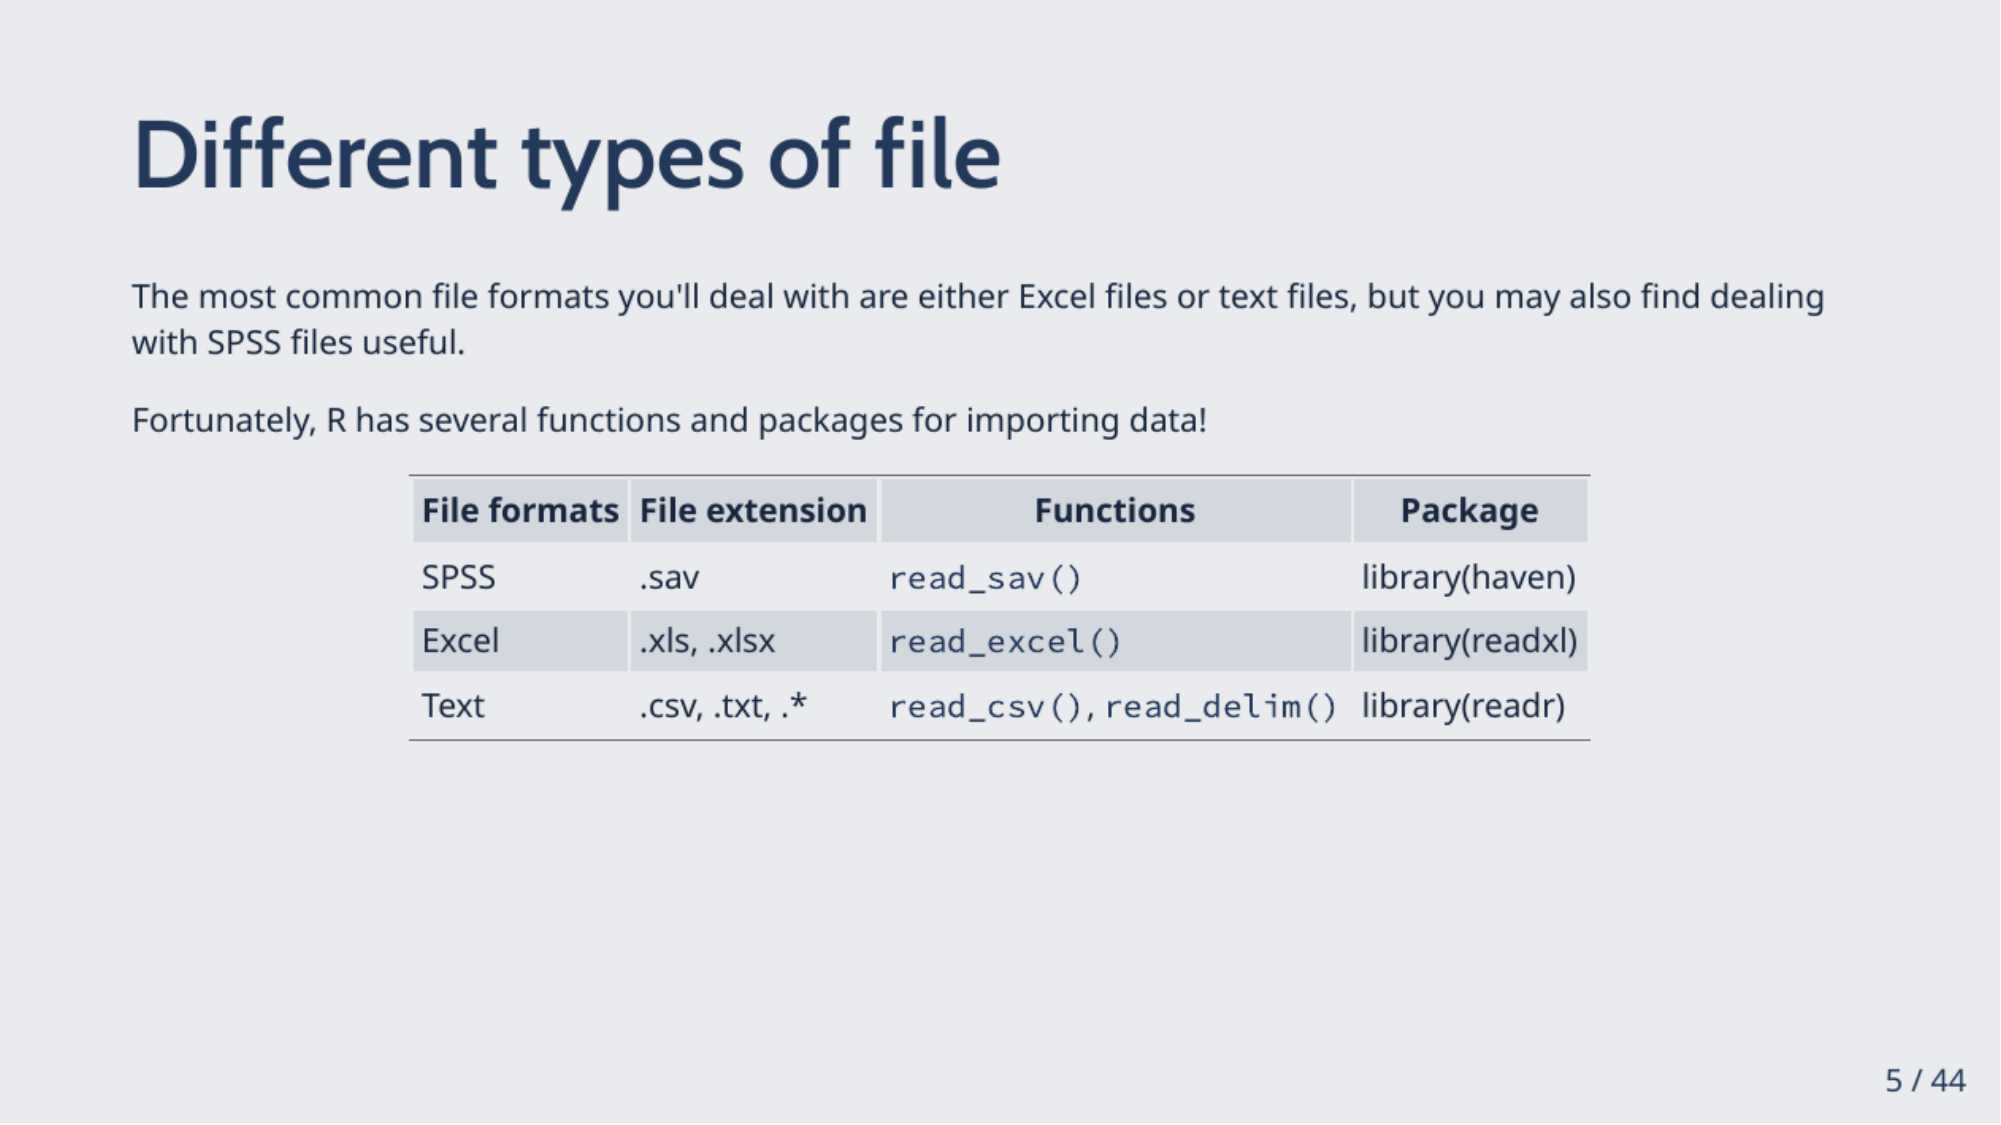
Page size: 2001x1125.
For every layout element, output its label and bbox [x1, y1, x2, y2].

list [0, 0, 2000, 1125]
